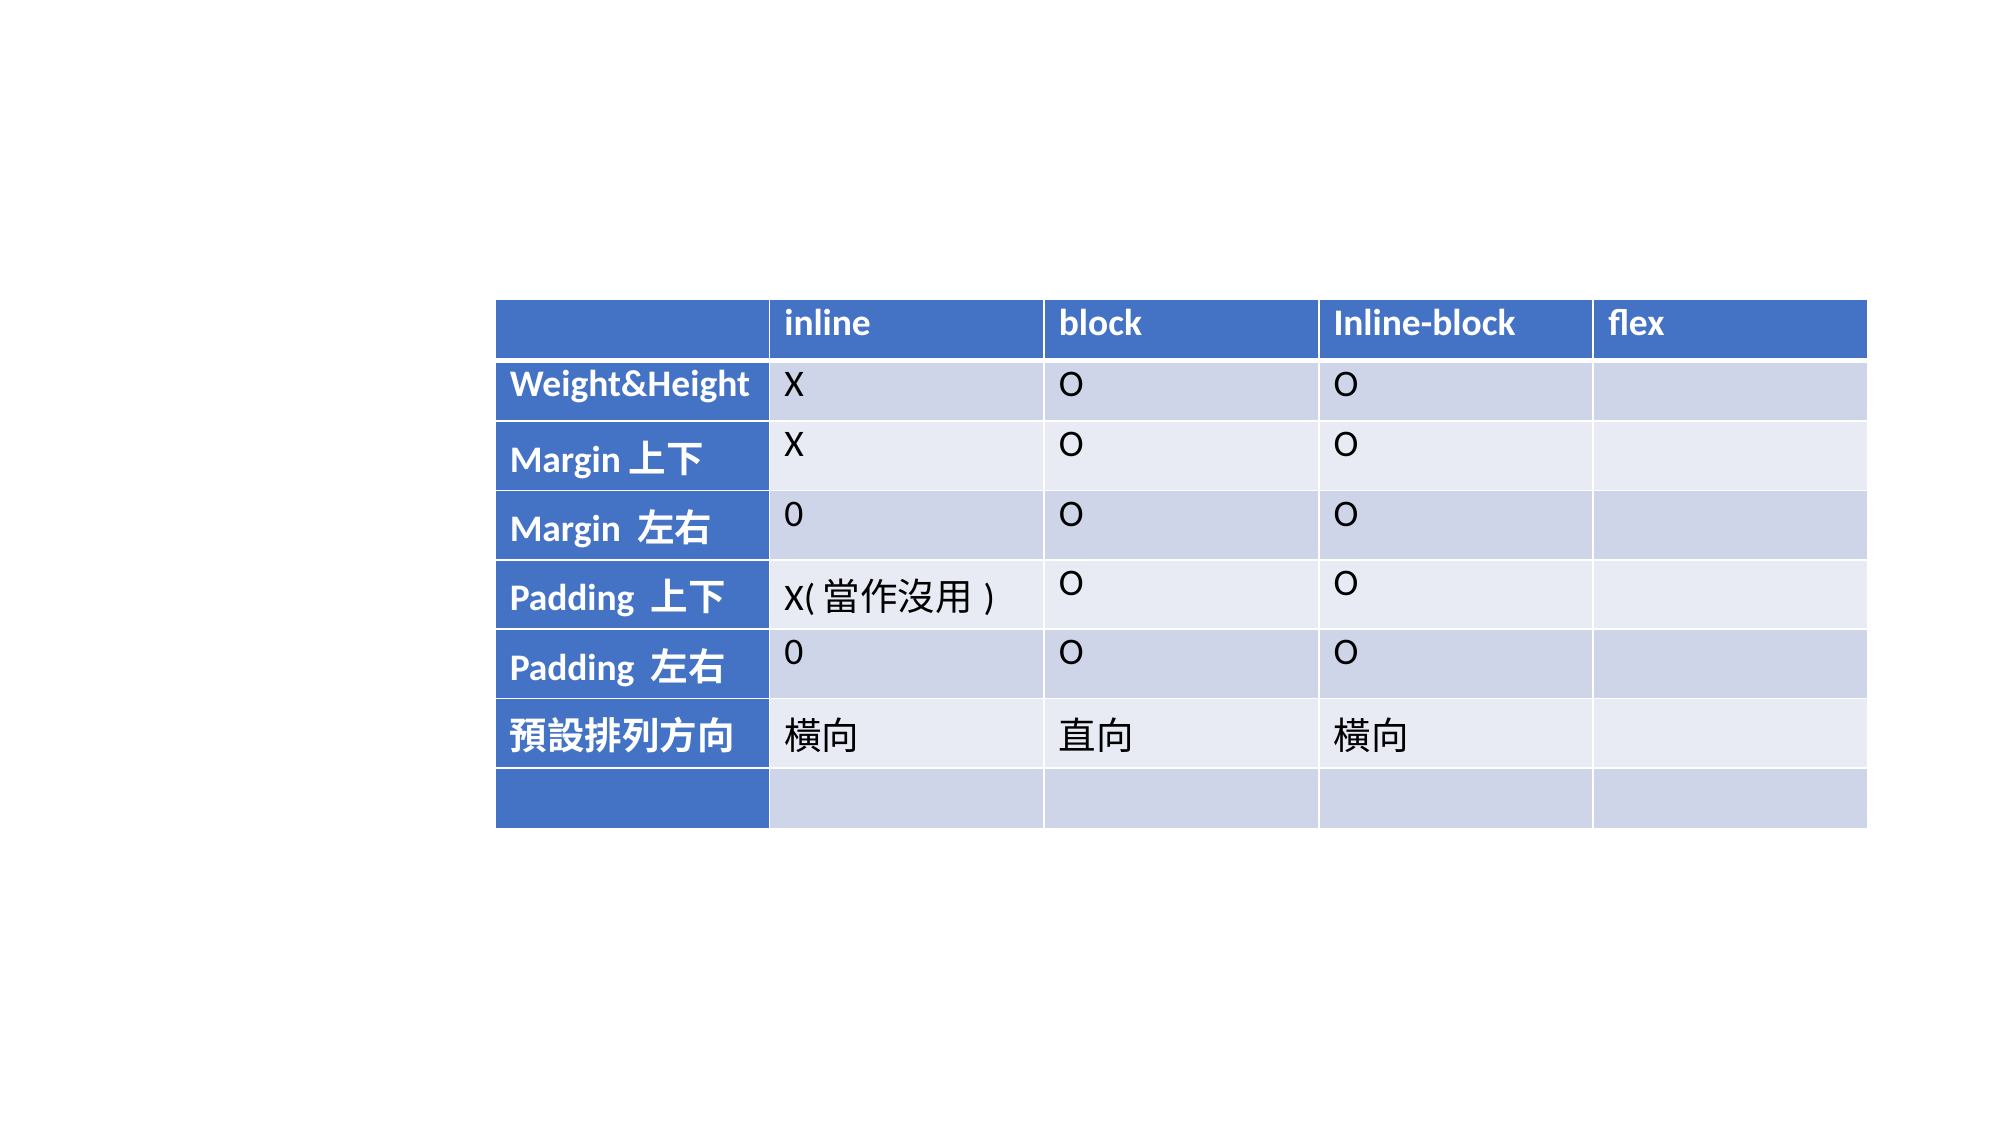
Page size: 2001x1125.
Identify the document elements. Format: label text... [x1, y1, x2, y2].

table_cell [1594, 561, 1867, 628]
table_cell O [1320, 491, 1592, 559]
table_header [496, 300, 769, 358]
table_cell O [1320, 422, 1592, 490]
table_cell X [770, 422, 1043, 490]
table_cell Padding 上下 [496, 561, 769, 628]
table_cell [1045, 769, 1318, 828]
table_cell O [1320, 630, 1592, 698]
table_header inline [770, 300, 1043, 358]
table_cell 0 [770, 630, 1043, 698]
table_cell Padding 左右 [496, 630, 769, 698]
table_header block [1045, 300, 1318, 358]
table_cell Margin 左右 [496, 491, 769, 559]
table_header flex [1594, 300, 1867, 358]
table_header Inline-block [1320, 300, 1592, 358]
table_cell O [1045, 491, 1318, 559]
table_cell 直向 [1045, 699, 1318, 767]
table_cell [1594, 363, 1867, 420]
table_cell O [1045, 561, 1318, 628]
table_cell 橫向 [1320, 699, 1592, 767]
table_cell O [1045, 422, 1318, 490]
table_cell [496, 769, 769, 828]
table_cell Margin上下 [496, 422, 769, 490]
table_cell O [1045, 363, 1318, 420]
table_cell [1594, 699, 1867, 767]
table_cell [1594, 769, 1867, 828]
table_cell O [1320, 363, 1592, 420]
table_cell 預設排列方向 [496, 699, 769, 767]
table_cell [1594, 630, 1867, 698]
table_cell [770, 769, 1043, 828]
table_cell [1594, 422, 1867, 490]
table_cell 0 [770, 491, 1043, 559]
table_cell X(當作沒用) [770, 561, 1043, 628]
table_cell 橫向 [770, 699, 1043, 767]
table_cell O [1320, 561, 1592, 628]
table_cell X [770, 363, 1043, 420]
table_cell Weight&Height [496, 363, 769, 420]
table_cell [1594, 491, 1867, 559]
table_cell O [1045, 630, 1318, 698]
table_cell [1320, 769, 1592, 828]
